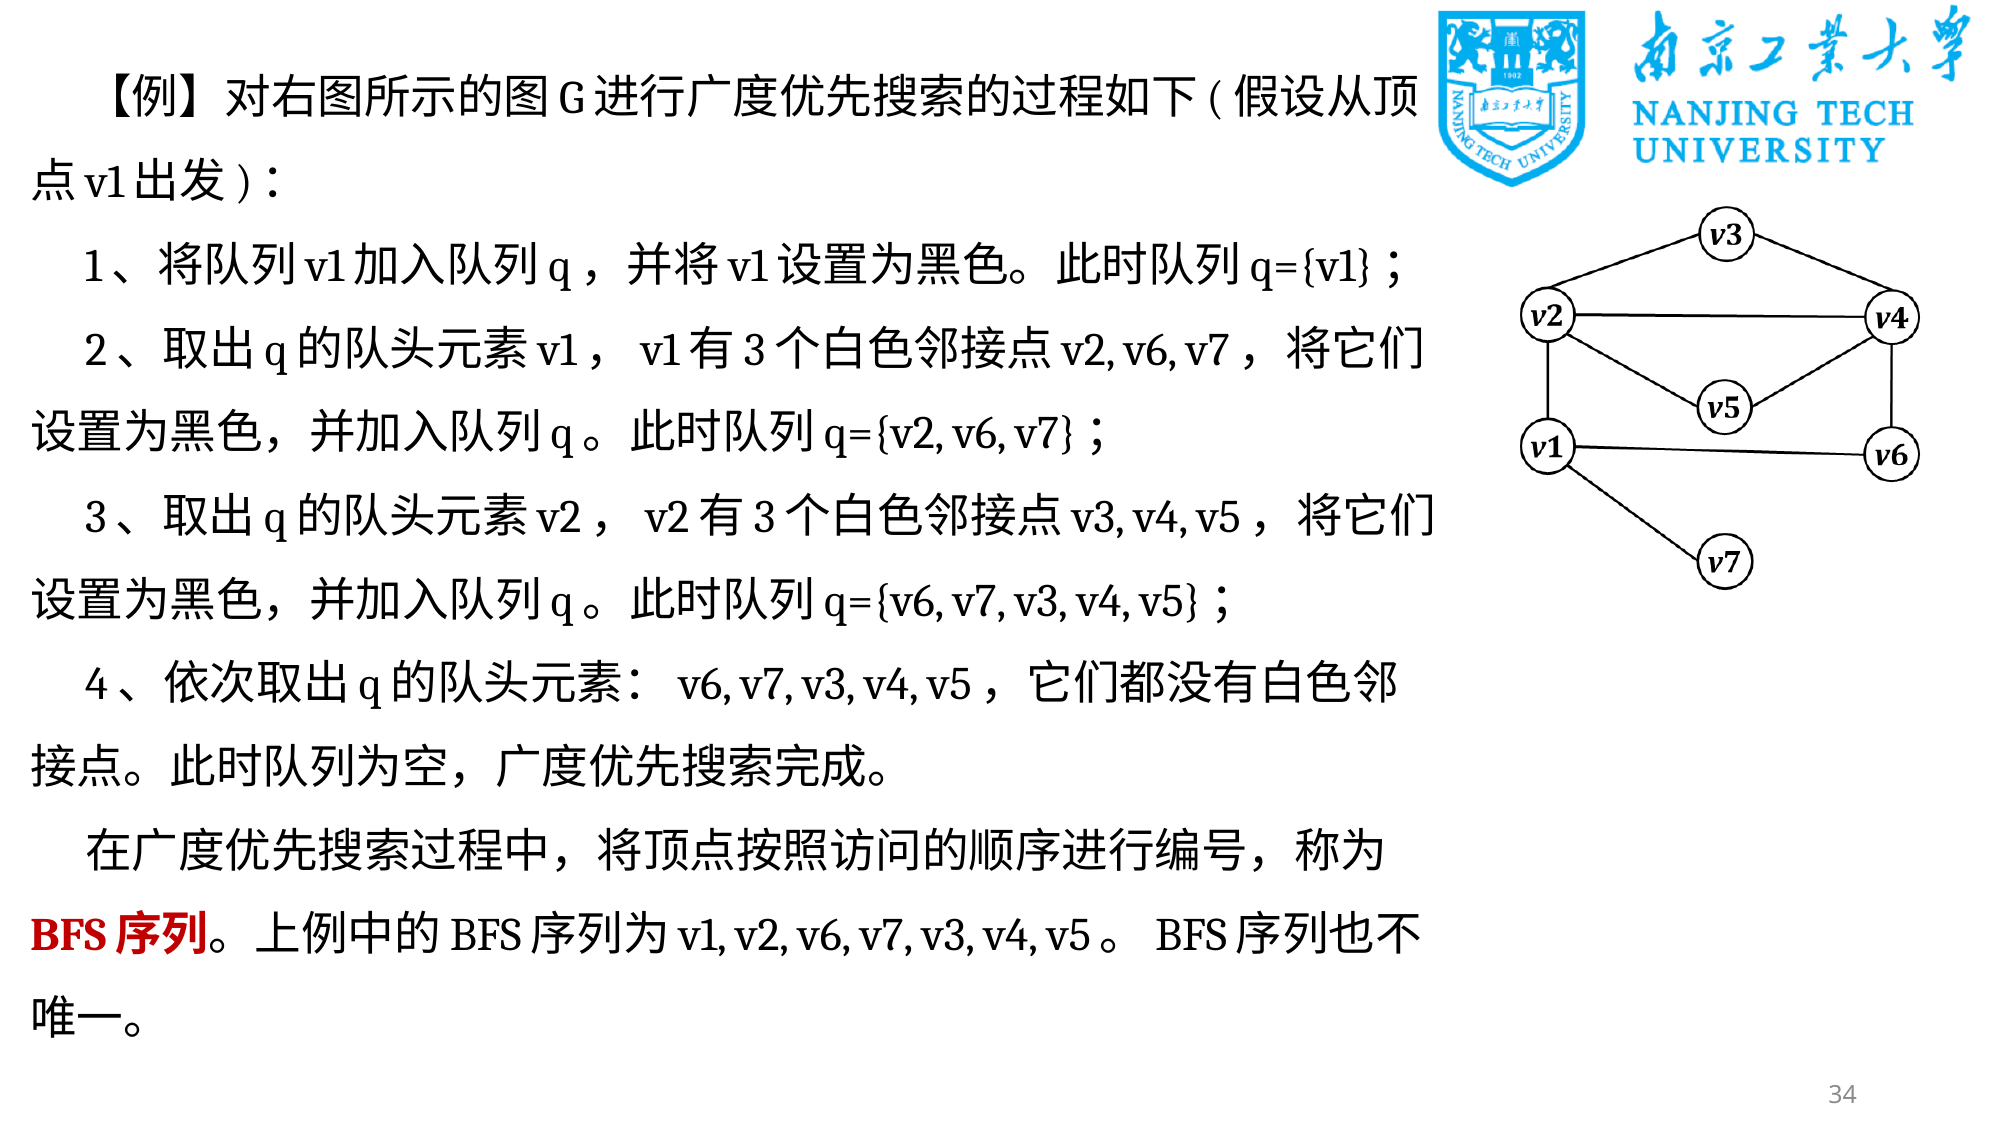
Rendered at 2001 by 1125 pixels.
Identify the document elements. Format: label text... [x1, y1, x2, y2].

picture [1464, 19, 1491, 44]
slide_number 34 [1421, 1066, 1872, 1125]
picture [1434, 0, 2001, 191]
picture [1553, 30, 1560, 36]
picture [1504, 55, 1508, 68]
picture [1510, 202, 1929, 601]
picture [1454, 39, 1461, 52]
picture [1515, 55, 1521, 68]
picture [1483, 130, 1541, 145]
picture [1562, 40, 1570, 51]
picture [1543, 30, 1549, 39]
list 【例】对右图所示的图G进行广度优先搜索的过程如下(假设从顶点v1出发)： 1、将队列v1加入队列q，并将v1设置为黑色。此时队列q={v1}； 2、取出q的队头元素v1，v1有3个白色邻接点v2, v6, v7，将它们设置为黑色，并加入队列q。此时队列q={v2, v6, v7}； 3、取出q的队头元素v2，v2有3个白色邻接点v3, v4, v5，将它们设置为黑色，并加入队列q。此时队列q={v6, v7, v3, v4, v5}； 4、依次取出q的队头元素：v6, v7, v3, v4, v5，它们都没有白色邻接点。此时队列为空，广度优先搜索完成。 在广度优先搜索过程中，将顶点按照访问的顺序进行编号，称为BFS序列。上例中的BFS序列为v1, v2, v6, v7, v3, v4, v5。BFS序列也不唯一。 [15, 32, 1454, 1086]
picture [1447, 19, 1462, 28]
picture [1532, 19, 1566, 42]
picture [1509, 33, 1516, 45]
picture [1495, 19, 1529, 26]
picture [1454, 27, 1578, 178]
picture [1570, 19, 1578, 26]
